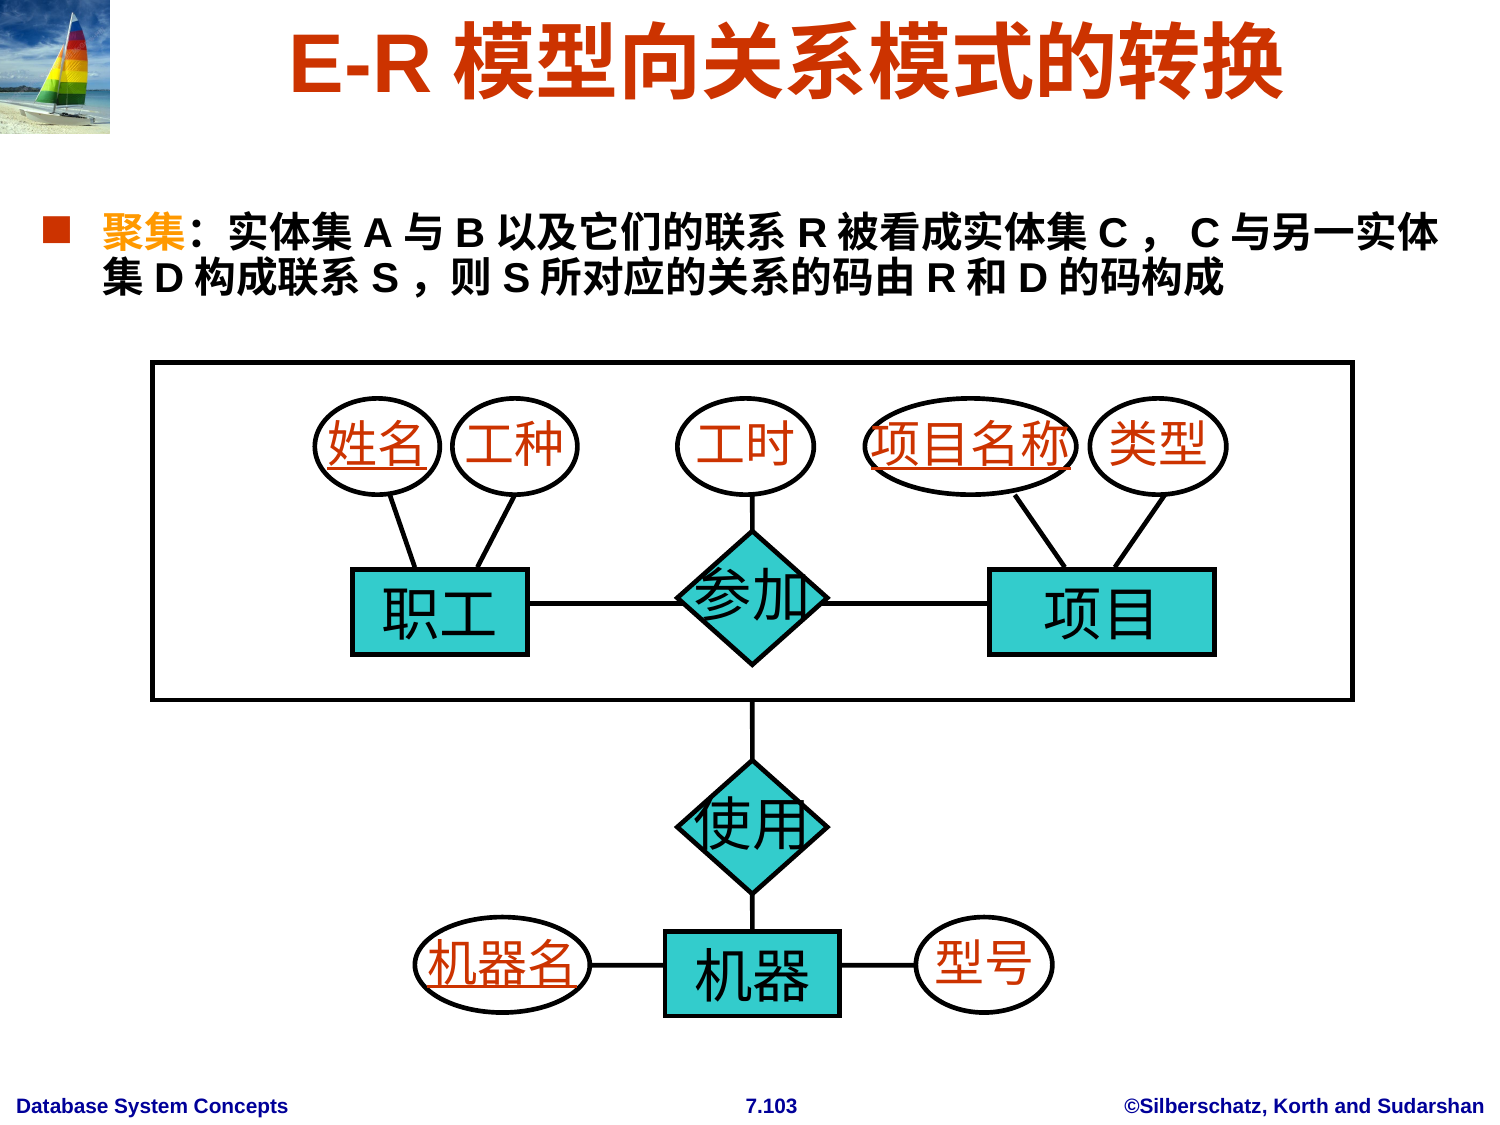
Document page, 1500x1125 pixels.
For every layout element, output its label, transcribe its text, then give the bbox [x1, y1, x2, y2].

list 聚集：实体集A与B以及它们的联系R被看成实体集C，C与另一实体集D构成联系S，则S所对应的关系的码由R和D的码构成 [30, 203, 1466, 325]
title E-R模型向关系模式的转换 [125, 27, 1448, 118]
picture [0, 0, 110, 134]
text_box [152, 361, 1353, 1022]
